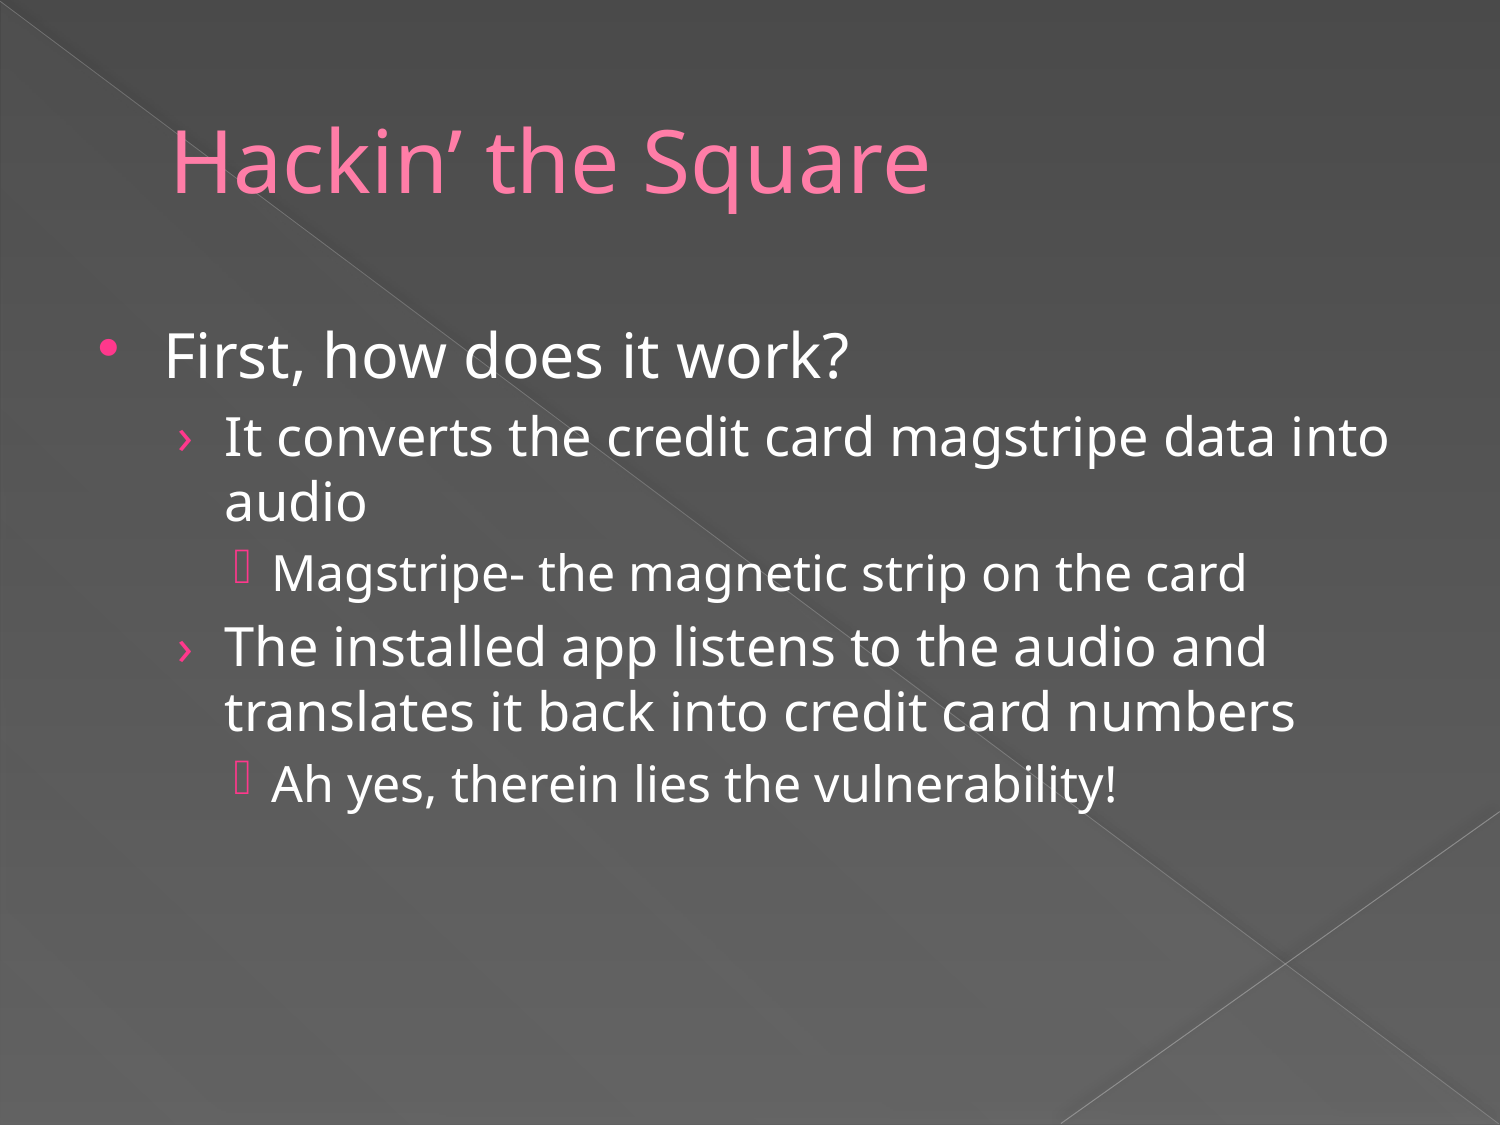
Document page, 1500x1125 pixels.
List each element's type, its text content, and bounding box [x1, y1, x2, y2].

title Hackin’ the Square [75, 43, 1425, 274]
list First, how does it work? It converts the credit card magstripe data into audio Magstripe- the magnetic strip on the card The installed app listens to the audio and translates it back into credit card numbers Ah yes, therein lies the vulnerability! [75, 308, 1425, 1059]
